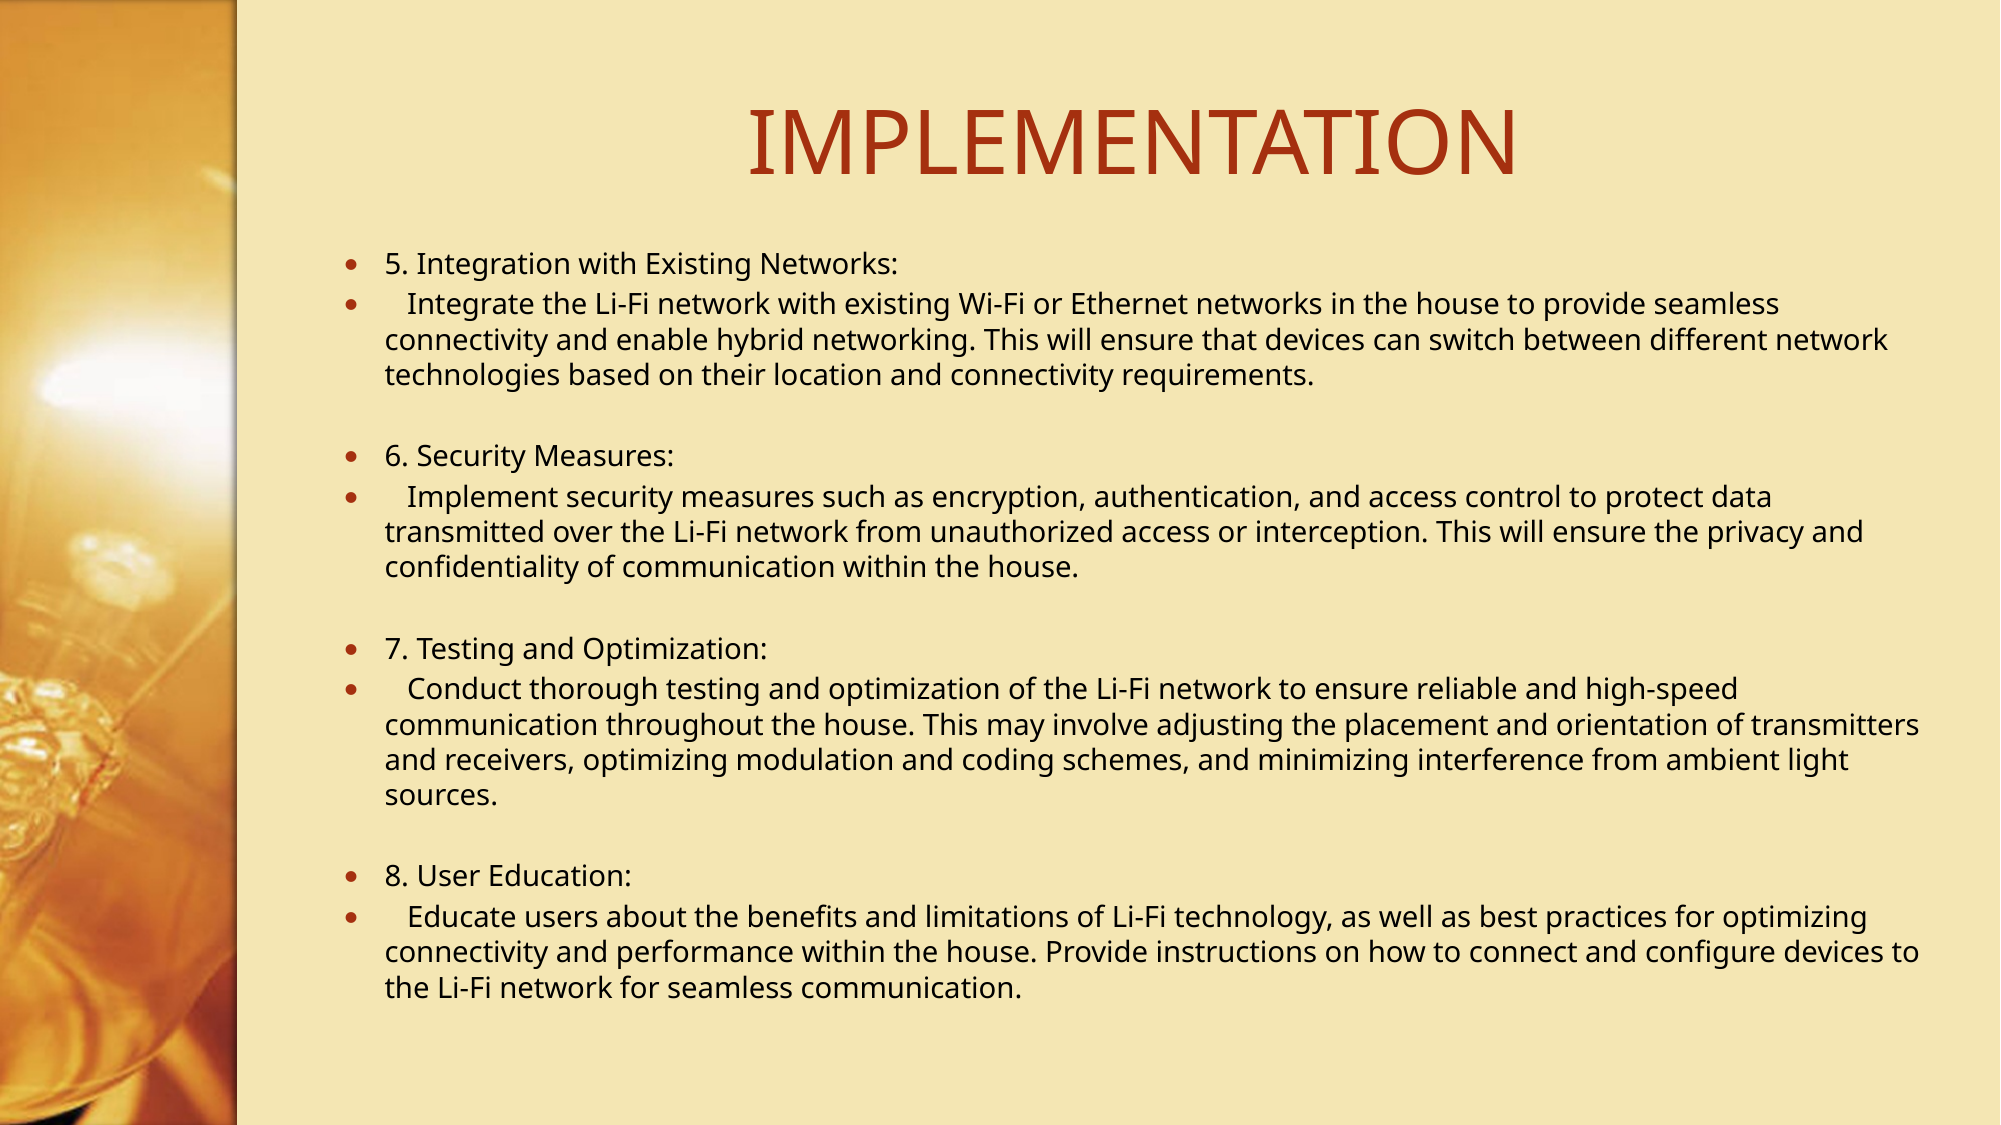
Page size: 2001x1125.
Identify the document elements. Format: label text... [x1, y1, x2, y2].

picture [0, 0, 237, 1125]
title IMPLEMENTATION [313, 45, 1954, 233]
list 5. Integration with Existing Networks: Integrate the Li-Fi network with existing Wi-Fi or Ethernet networks in the house to provide seamless connectivity and enable hybrid networking. This will ensure that devices can switch between different network technologies based on their location and connectivity requirements. 6. Security Measures: Implement security measures such as encryption, authentication, and access control to protect data transmitted over the Li-Fi network from unauthorized access or interception. This will ensure the privacy and confidentiality of communication within the house. 7. Testing and Optimization: Conduct thorough testing and optimization of the Li-Fi network to ensure reliable and high-speed communication throughout the house. This may involve adjusting the placement and orientation of transmitters and receivers, optimizing modulation and coding schemes, and minimizing interference from ambient light sources. 8. User Education: Educate users about the benefits and limitations of Li-Fi technology, as well as best practices for optimizing connectivity and performance within the house. Provide instructions on how to connect and configure devices to the Li-Fi network for seamless communication. [313, 237, 1954, 1025]
